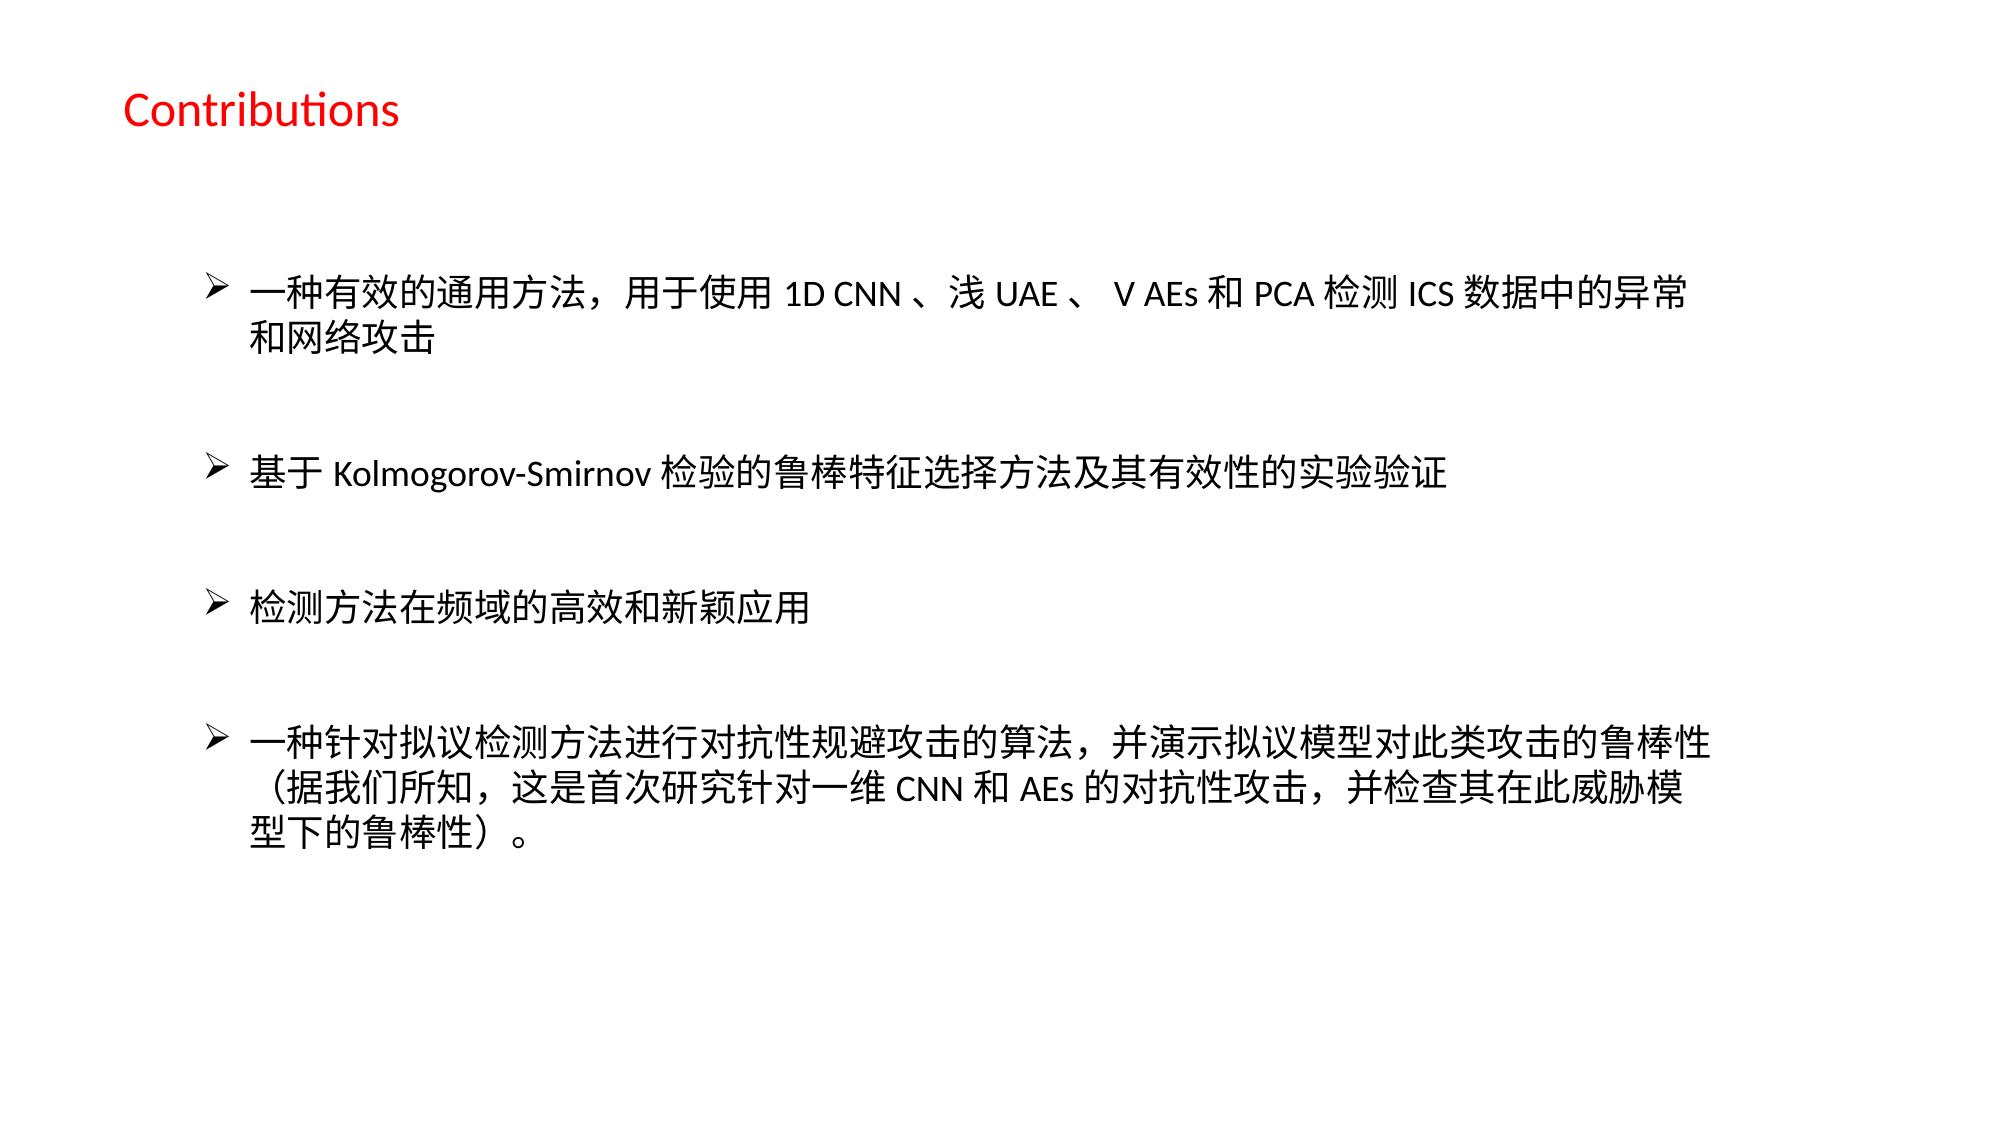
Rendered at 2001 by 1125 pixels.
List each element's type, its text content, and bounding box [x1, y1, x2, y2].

text_box 一种有效的通用方法，用于使用1D CNN、浅UAE、V AEs和PCA检测ICS数据中的异常和网络攻击 基于Kolmogorov-Smirnov检验的鲁棒特征选择方法及其有效性的实验验证 检测方法在频域的高效和新颖应用 一种针对拟议检测方法进行对抗性规避攻击的算法，并演示拟议模型对此类攻击的鲁棒性（据我们所知，这是首次研究针对一维CNN和AEs的对抗性攻击，并检查其在此威胁模型下的鲁棒性）。 [187, 261, 1734, 861]
text_box Contributions [108, 69, 415, 145]
